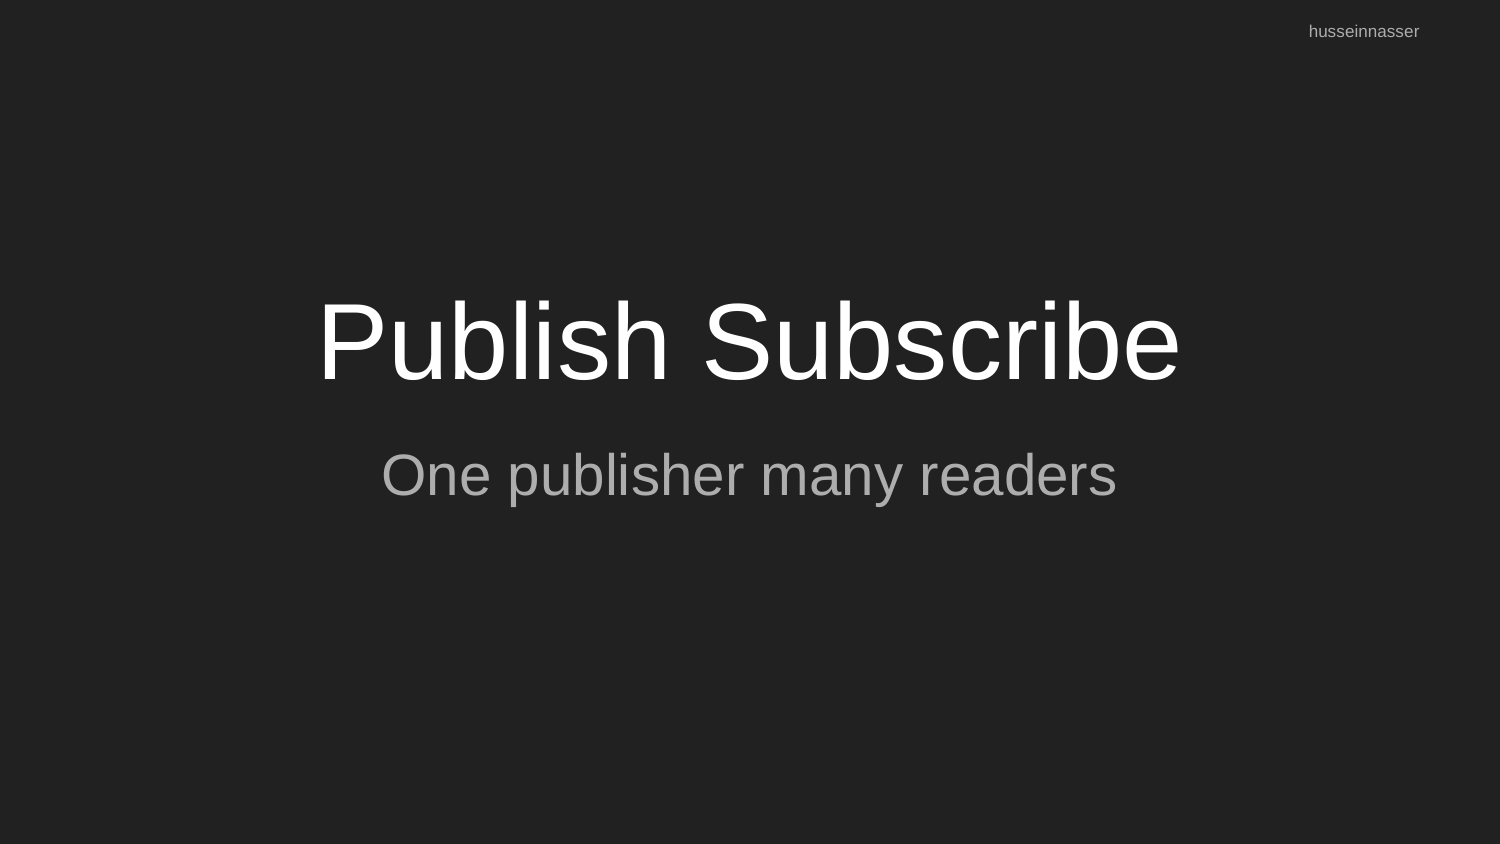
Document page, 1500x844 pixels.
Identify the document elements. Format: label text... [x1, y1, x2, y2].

subtitle husseinnasser [1236, 11, 1492, 53]
subtitle One publisher many readers [51, 422, 1449, 553]
title Publish Subscribe [51, 79, 1449, 416]
